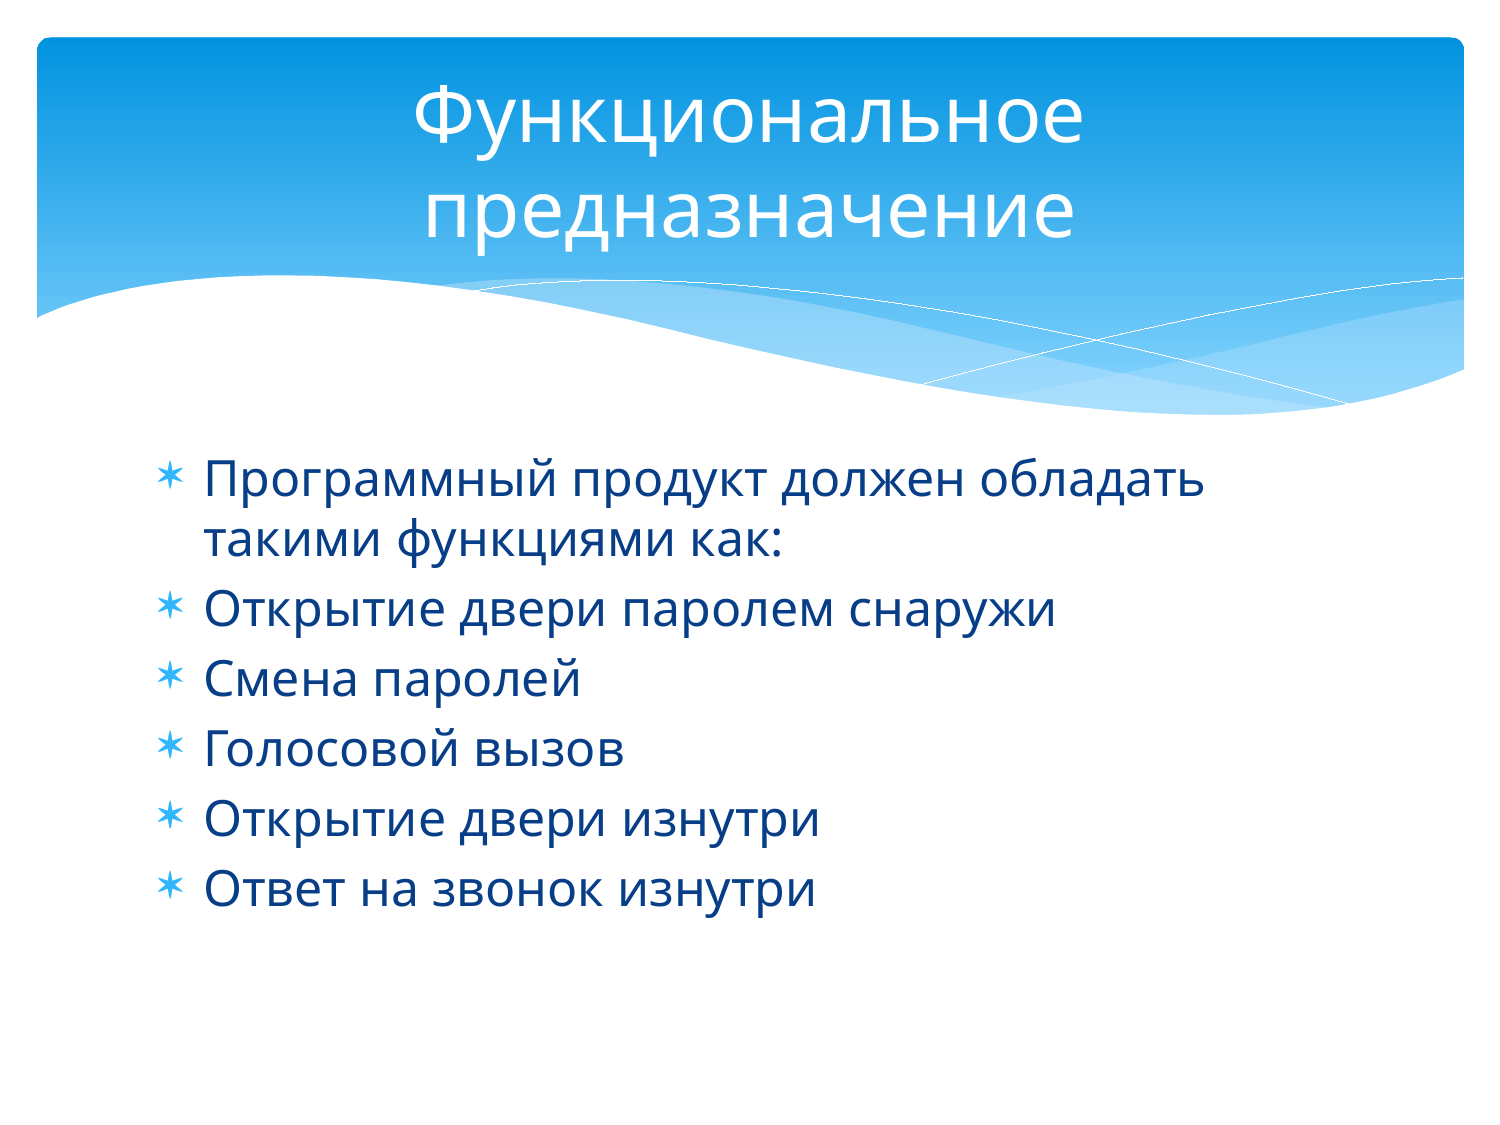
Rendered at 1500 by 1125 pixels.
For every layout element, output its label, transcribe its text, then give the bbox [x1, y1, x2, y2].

title Функциональное предназначение [75, 55, 1425, 261]
list Программный продукт должен обладать такими функциями как: Открытие двери паролем снаружи Смена паролей Голосовой вызов Открытие двери изнутри Ответ на звонок изнутри [143, 438, 1359, 1005]
